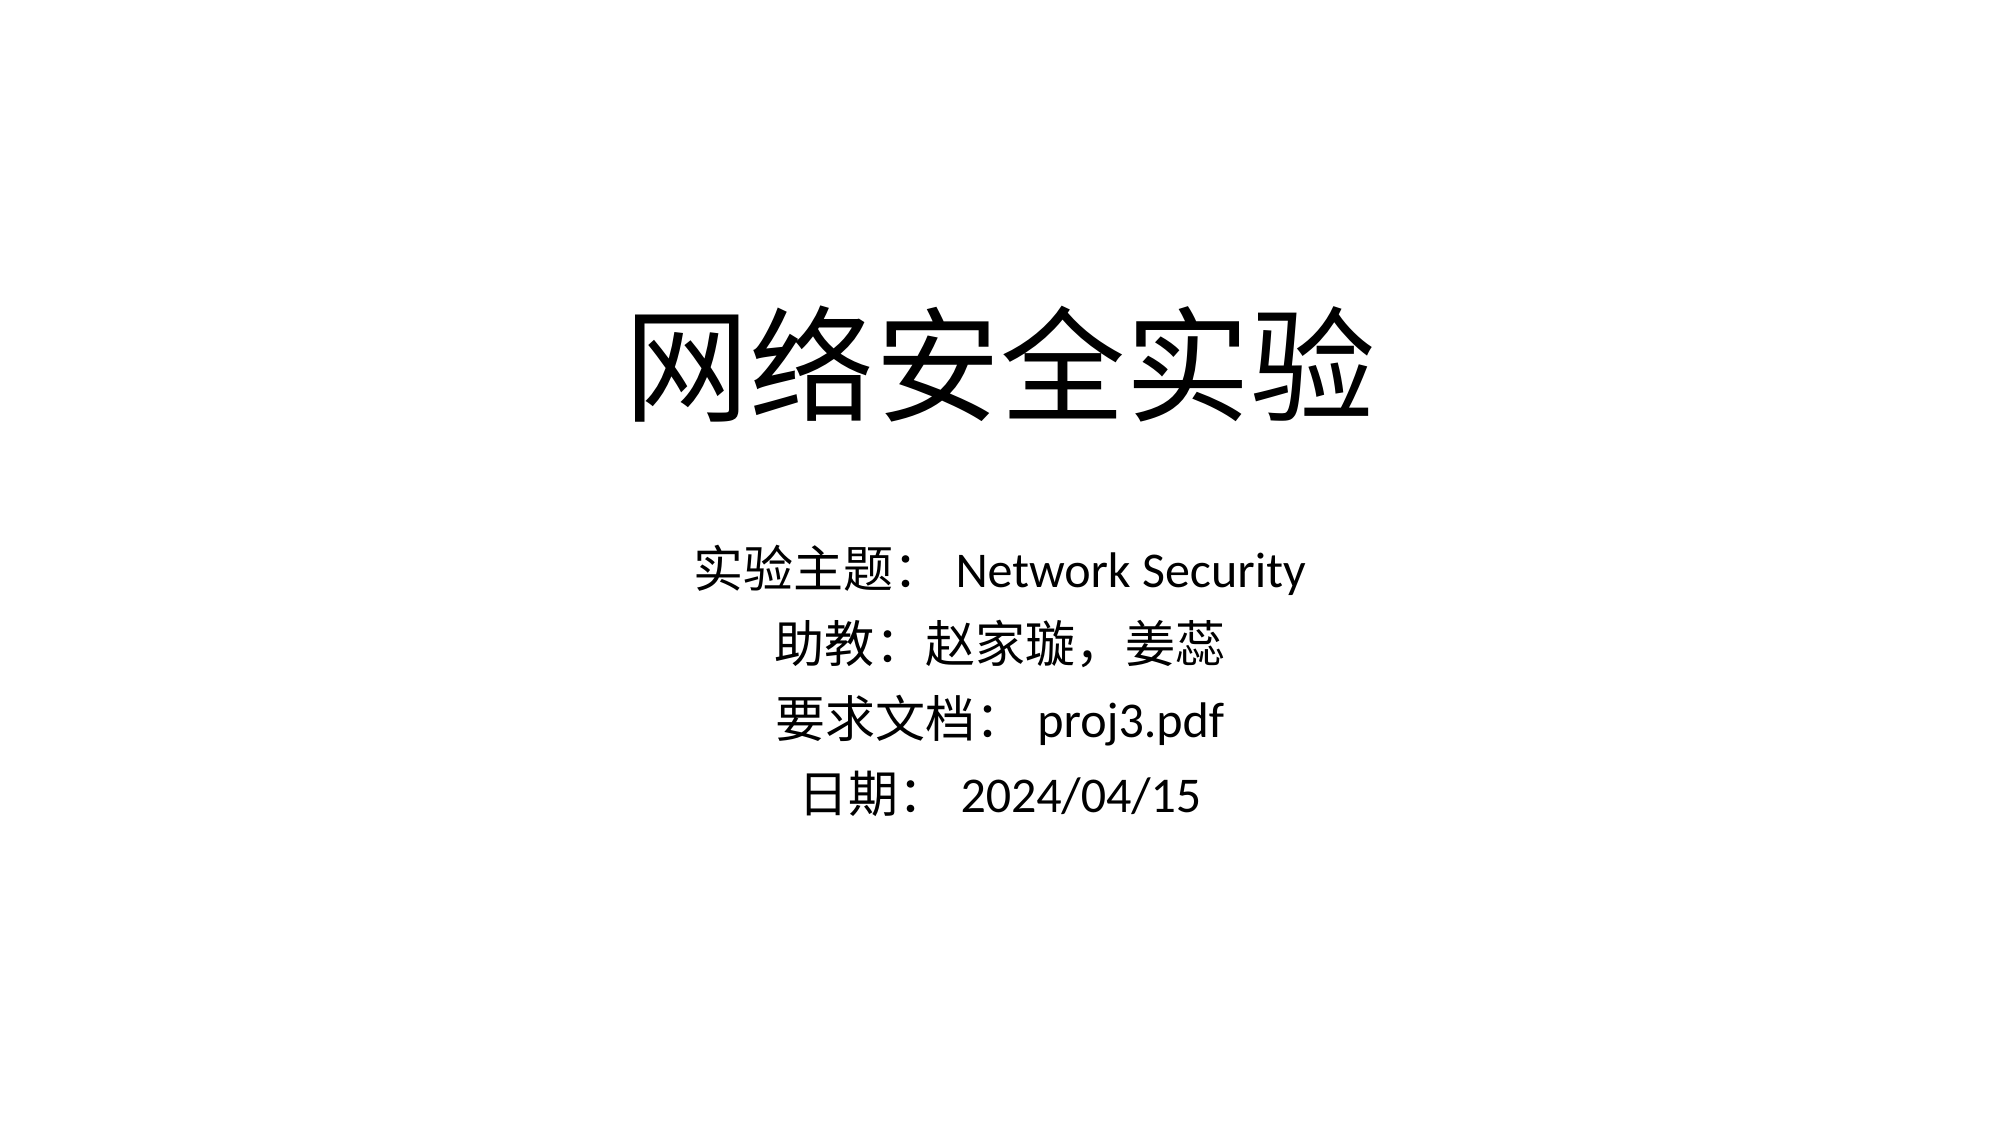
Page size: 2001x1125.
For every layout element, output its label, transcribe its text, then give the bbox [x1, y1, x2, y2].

subtitle 实验主题：Network Security 助教：赵家璇，姜蕊 要求文档：proj3.pdf 日期：2024/04/15 [249, 537, 1750, 861]
title 网络安全实验 [249, 223, 1750, 447]
